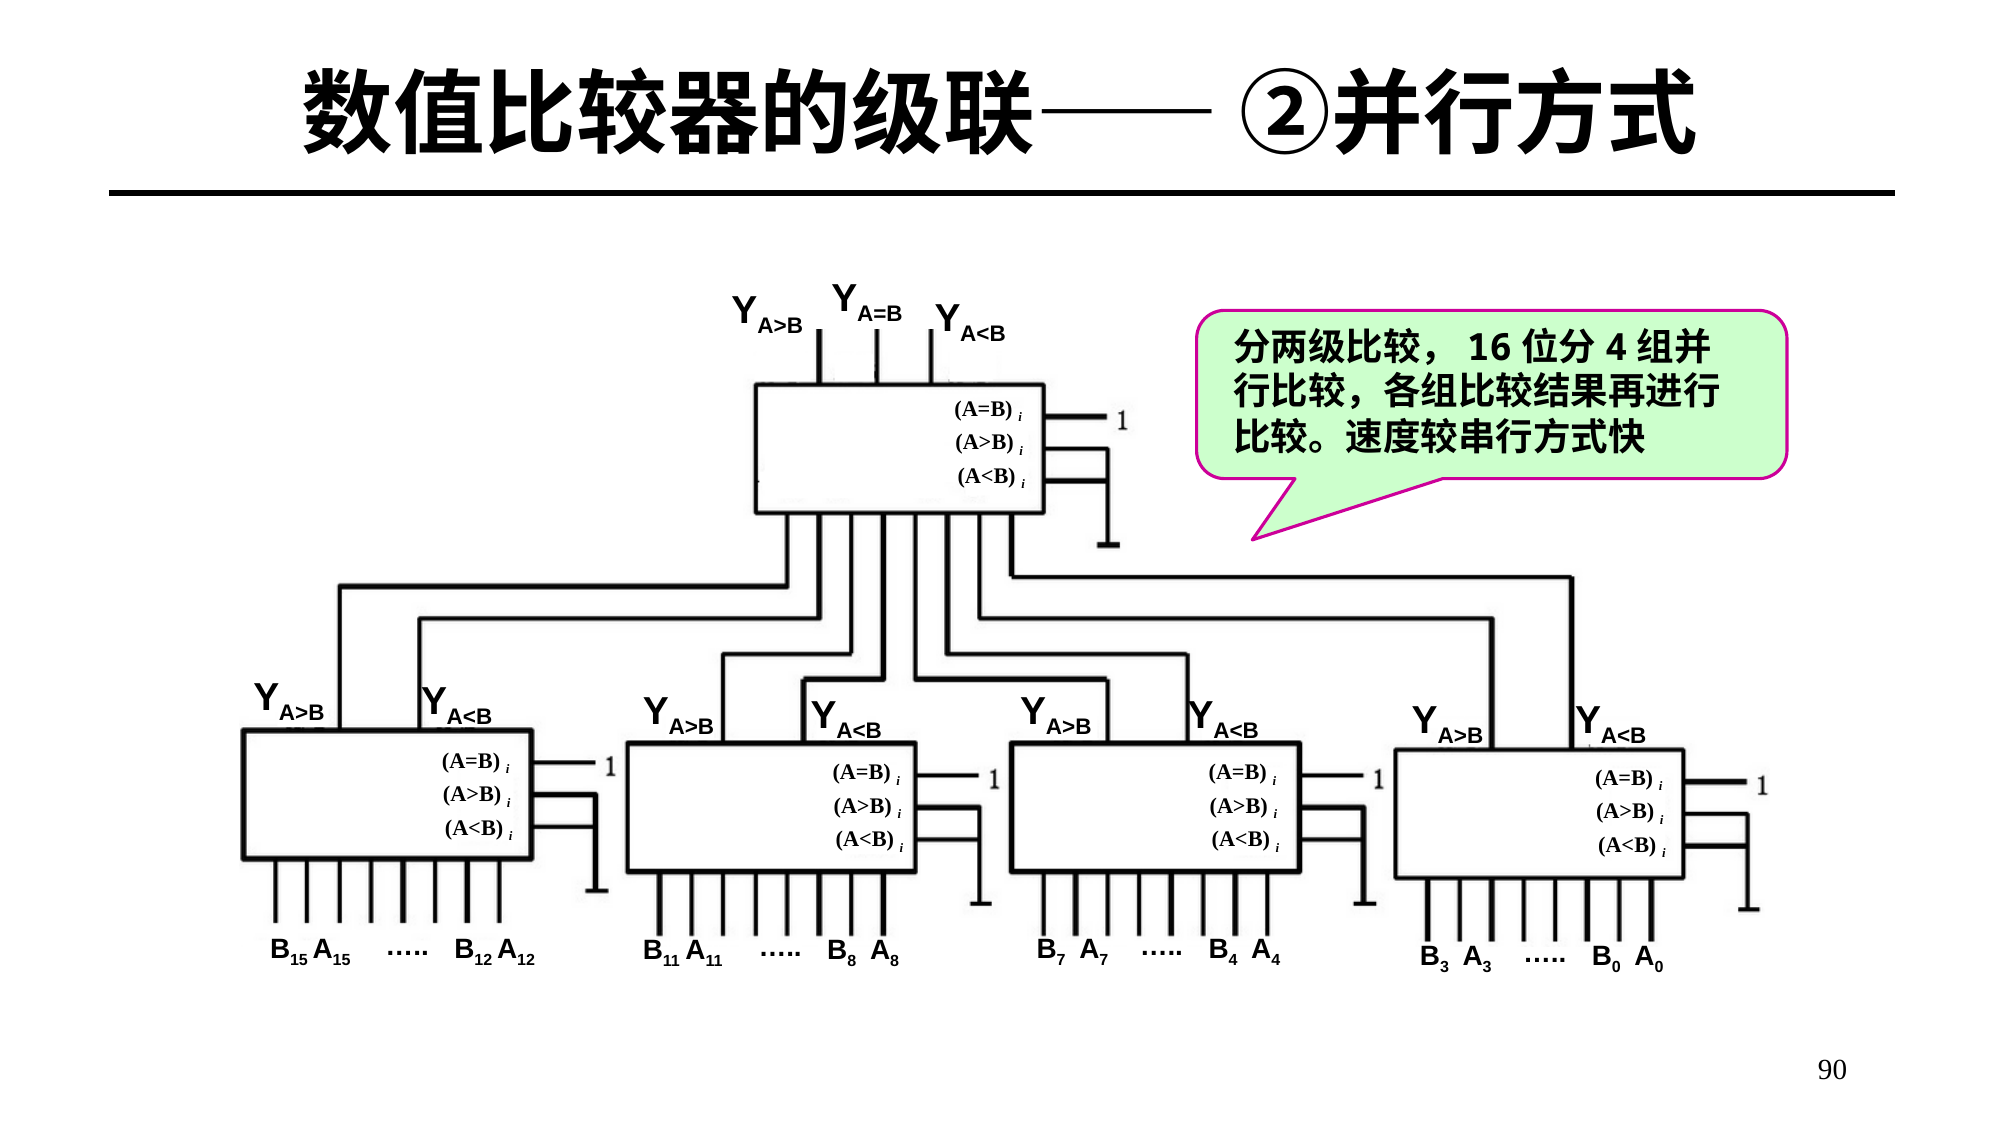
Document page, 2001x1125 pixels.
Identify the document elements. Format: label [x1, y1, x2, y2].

slide_number [1412, 1042, 1863, 1103]
title [137, 59, 1863, 166]
text_box [238, 265, 1840, 983]
